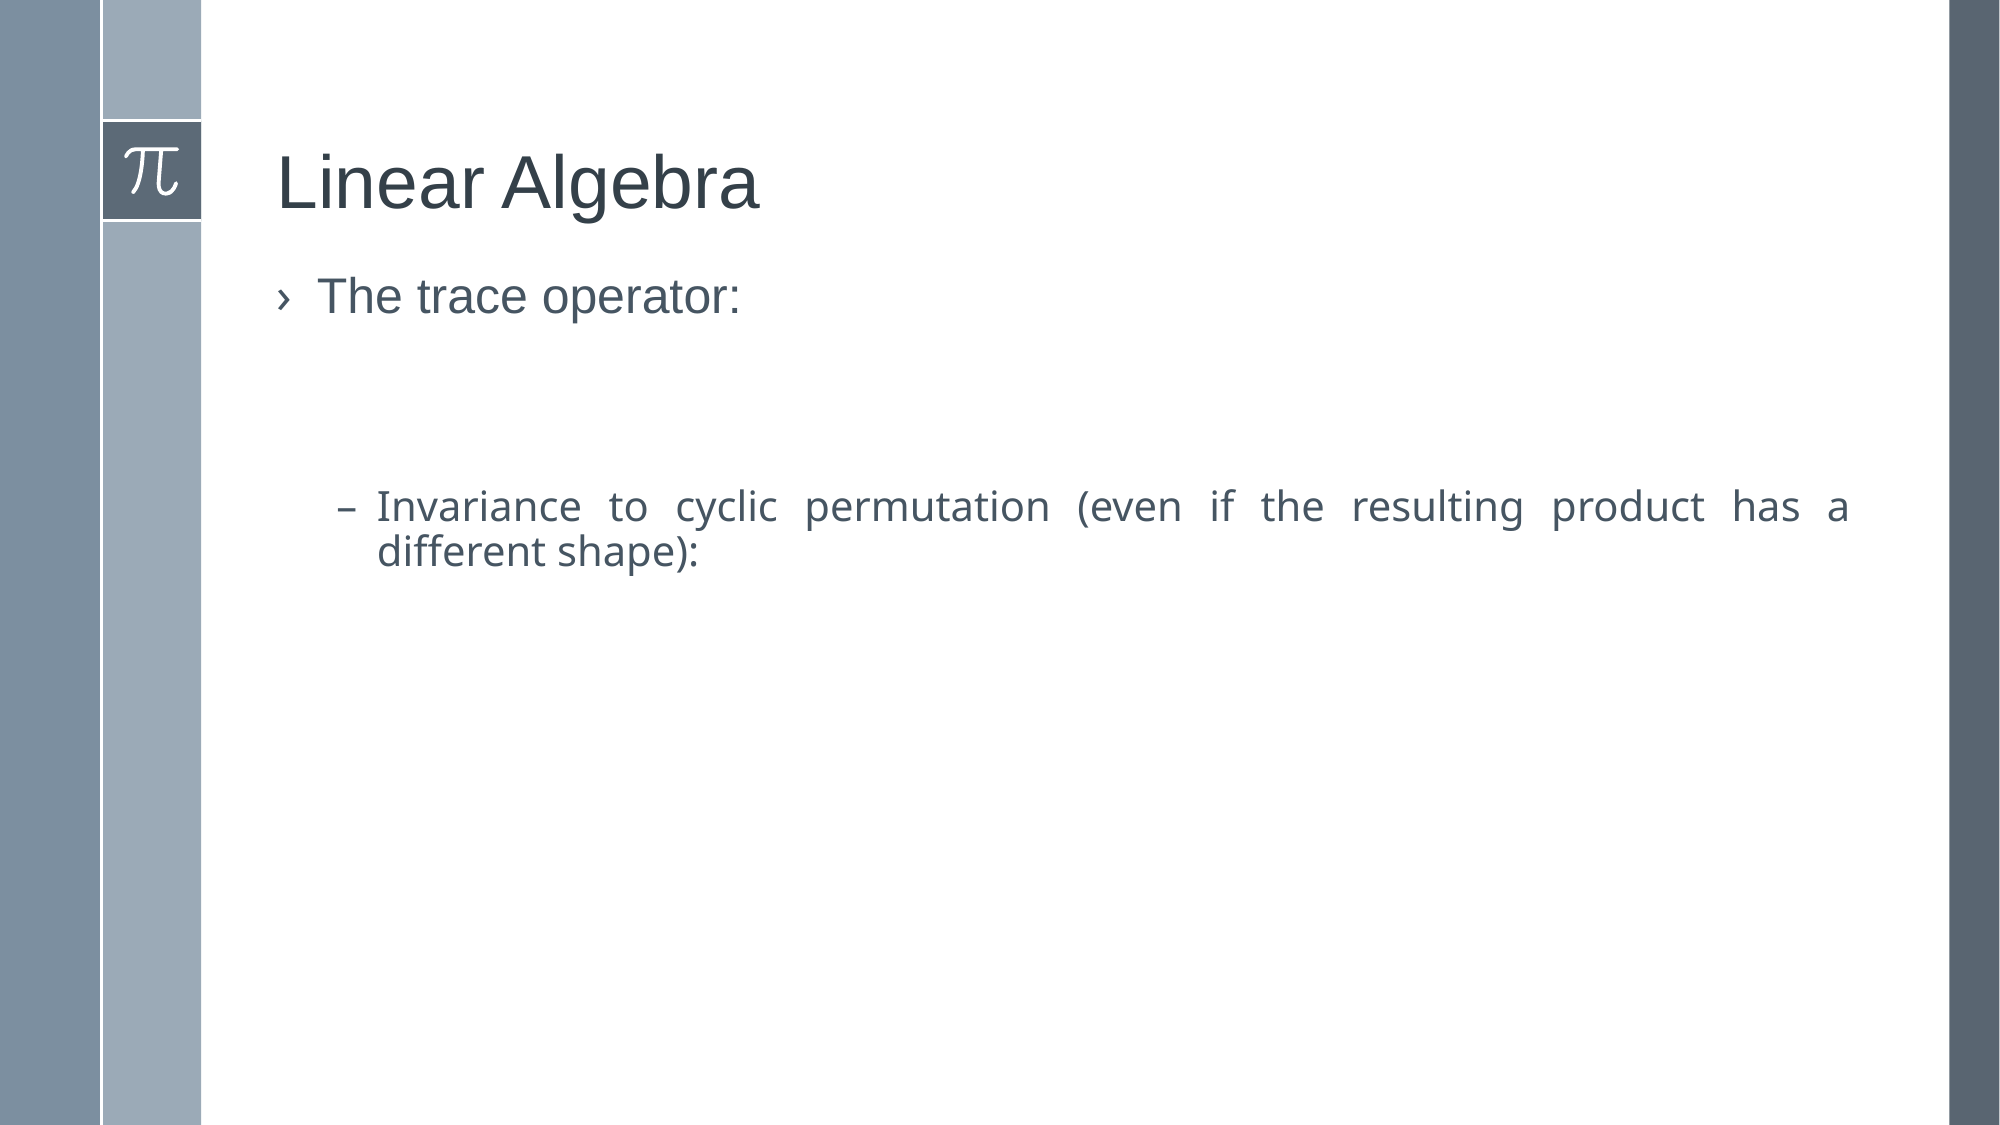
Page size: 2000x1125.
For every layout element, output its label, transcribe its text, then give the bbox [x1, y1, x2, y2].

title Linear Algebra [261, 29, 1867, 233]
